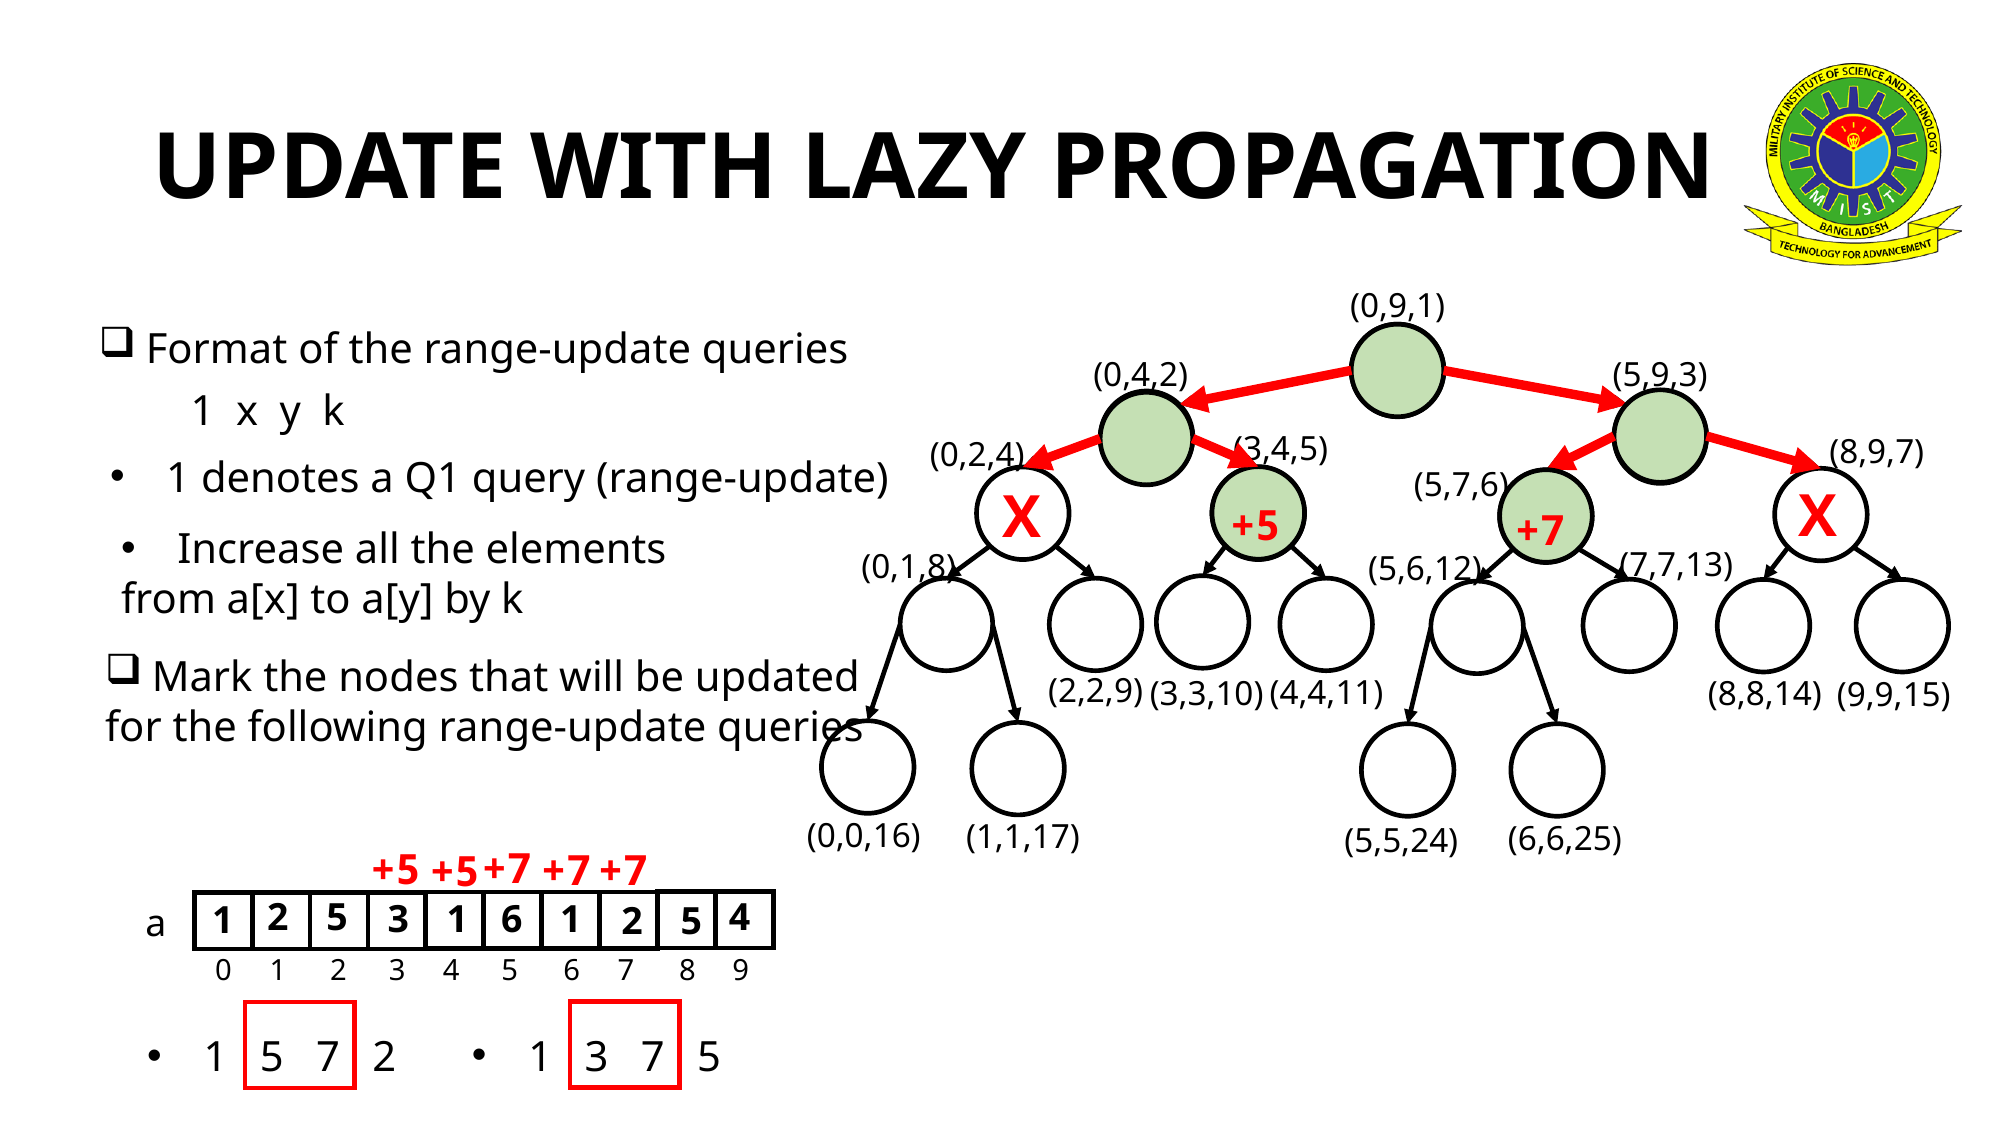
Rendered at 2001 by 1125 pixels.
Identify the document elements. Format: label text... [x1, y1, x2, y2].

text_box (4,4,11) [1254, 663, 1399, 719]
text_box [1509, 722, 1605, 818]
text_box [1523, 627, 1558, 724]
text_box [1429, 580, 1525, 675]
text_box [867, 624, 901, 721]
text_box (2,2,9) [1033, 662, 1158, 717]
text_box (5,7,6) [1399, 455, 1524, 511]
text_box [1407, 627, 1431, 724]
text_box +5 [1215, 491, 1296, 557]
text_box Mark the nodes that will be updated for the following range-update queries [90, 642, 879, 758]
text_box (0,0,16) [792, 806, 936, 861]
text_box [1210, 493, 1215, 533]
text_box [244, 1001, 355, 1089]
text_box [1055, 545, 1096, 579]
text_box [1853, 479, 1869, 547]
text_box (1,1,17) [951, 807, 1095, 863]
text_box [1179, 370, 1352, 405]
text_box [1477, 548, 1514, 582]
text_box Format of the range-update queries [84, 314, 864, 380]
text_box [1290, 545, 1327, 579]
text_box [1360, 722, 1455, 811]
text_box +5 [415, 837, 468, 885]
text_box (5,6,12) [1353, 539, 1497, 595]
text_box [1443, 370, 1628, 405]
text_box [1716, 578, 1811, 674]
text_box (7,7,13) [1604, 535, 1749, 591]
text_box [1056, 479, 1071, 545]
picture [1863, 59, 1964, 269]
text_box (0,2,4) [915, 425, 1040, 481]
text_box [1192, 438, 1259, 467]
text_box [1278, 577, 1374, 672]
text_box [468, 791, 662, 902]
text_box [899, 577, 994, 672]
text_box [1613, 388, 1708, 484]
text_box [1545, 435, 1614, 470]
text_box +7 [1500, 496, 1580, 562]
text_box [946, 545, 991, 579]
text_box [1855, 578, 1950, 674]
text_box [1004, 557, 1041, 561]
text_box [1155, 574, 1250, 670]
text_box X [1784, 470, 1853, 556]
text_box [970, 721, 1066, 816]
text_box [1578, 548, 1630, 580]
text_box [569, 1001, 680, 1089]
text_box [992, 624, 1018, 723]
text_box [1773, 485, 1784, 545]
text_box [1504, 468, 1594, 548]
text_box 1 5 7 2 [132, 1022, 244, 1088]
text_box (5,9,3) [1598, 345, 1723, 401]
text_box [1763, 547, 1789, 580]
text_box [1798, 556, 1844, 562]
text_box (6,6,25) [1493, 810, 1637, 865]
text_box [1202, 545, 1226, 576]
text_box (8,8,14) [1693, 664, 1837, 720]
text_box +5 [355, 835, 436, 885]
text_box (0,1,8) [846, 537, 971, 593]
text_box 1 denotes a Q1 query (range-update) [95, 443, 904, 509]
text_box (5,5,24) [1329, 811, 1474, 867]
text_box [1099, 391, 1194, 486]
text_box (3,3,10) [1134, 664, 1279, 720]
text_box [1048, 577, 1143, 672]
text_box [197, 885, 766, 951]
text_box [820, 721, 916, 815]
text_box 1 x y k [175, 376, 360, 441]
text_box Increase all the elements from a[x] to a[y] by k [106, 514, 693, 630]
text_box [131, 891, 774, 995]
text_box (3,4,5) [1218, 419, 1343, 475]
text_box [1350, 323, 1445, 418]
text_box 1 3 7 5 [457, 1022, 569, 1087]
text_box 1 3 7 5 [680, 1022, 736, 1087]
text_box (0,9,1) [1335, 277, 1460, 332]
text_box [1581, 578, 1677, 673]
text_box (0,4,2) [1078, 345, 1204, 401]
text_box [1022, 438, 1101, 467]
text_box [1001, 466, 1045, 471]
title UPDATE WITH LAZY PROPAGATION [137, 59, 1863, 278]
text_box 1 5 7 2 [355, 1022, 411, 1088]
text_box (8,9,7) [1814, 423, 1940, 478]
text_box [1853, 547, 1903, 580]
text_box X [987, 471, 1056, 557]
text_box (9,9,15) [1822, 665, 1966, 721]
text_box [975, 482, 987, 545]
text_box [1706, 435, 1821, 469]
text_box [1216, 465, 1306, 542]
text_box [1241, 557, 1276, 561]
